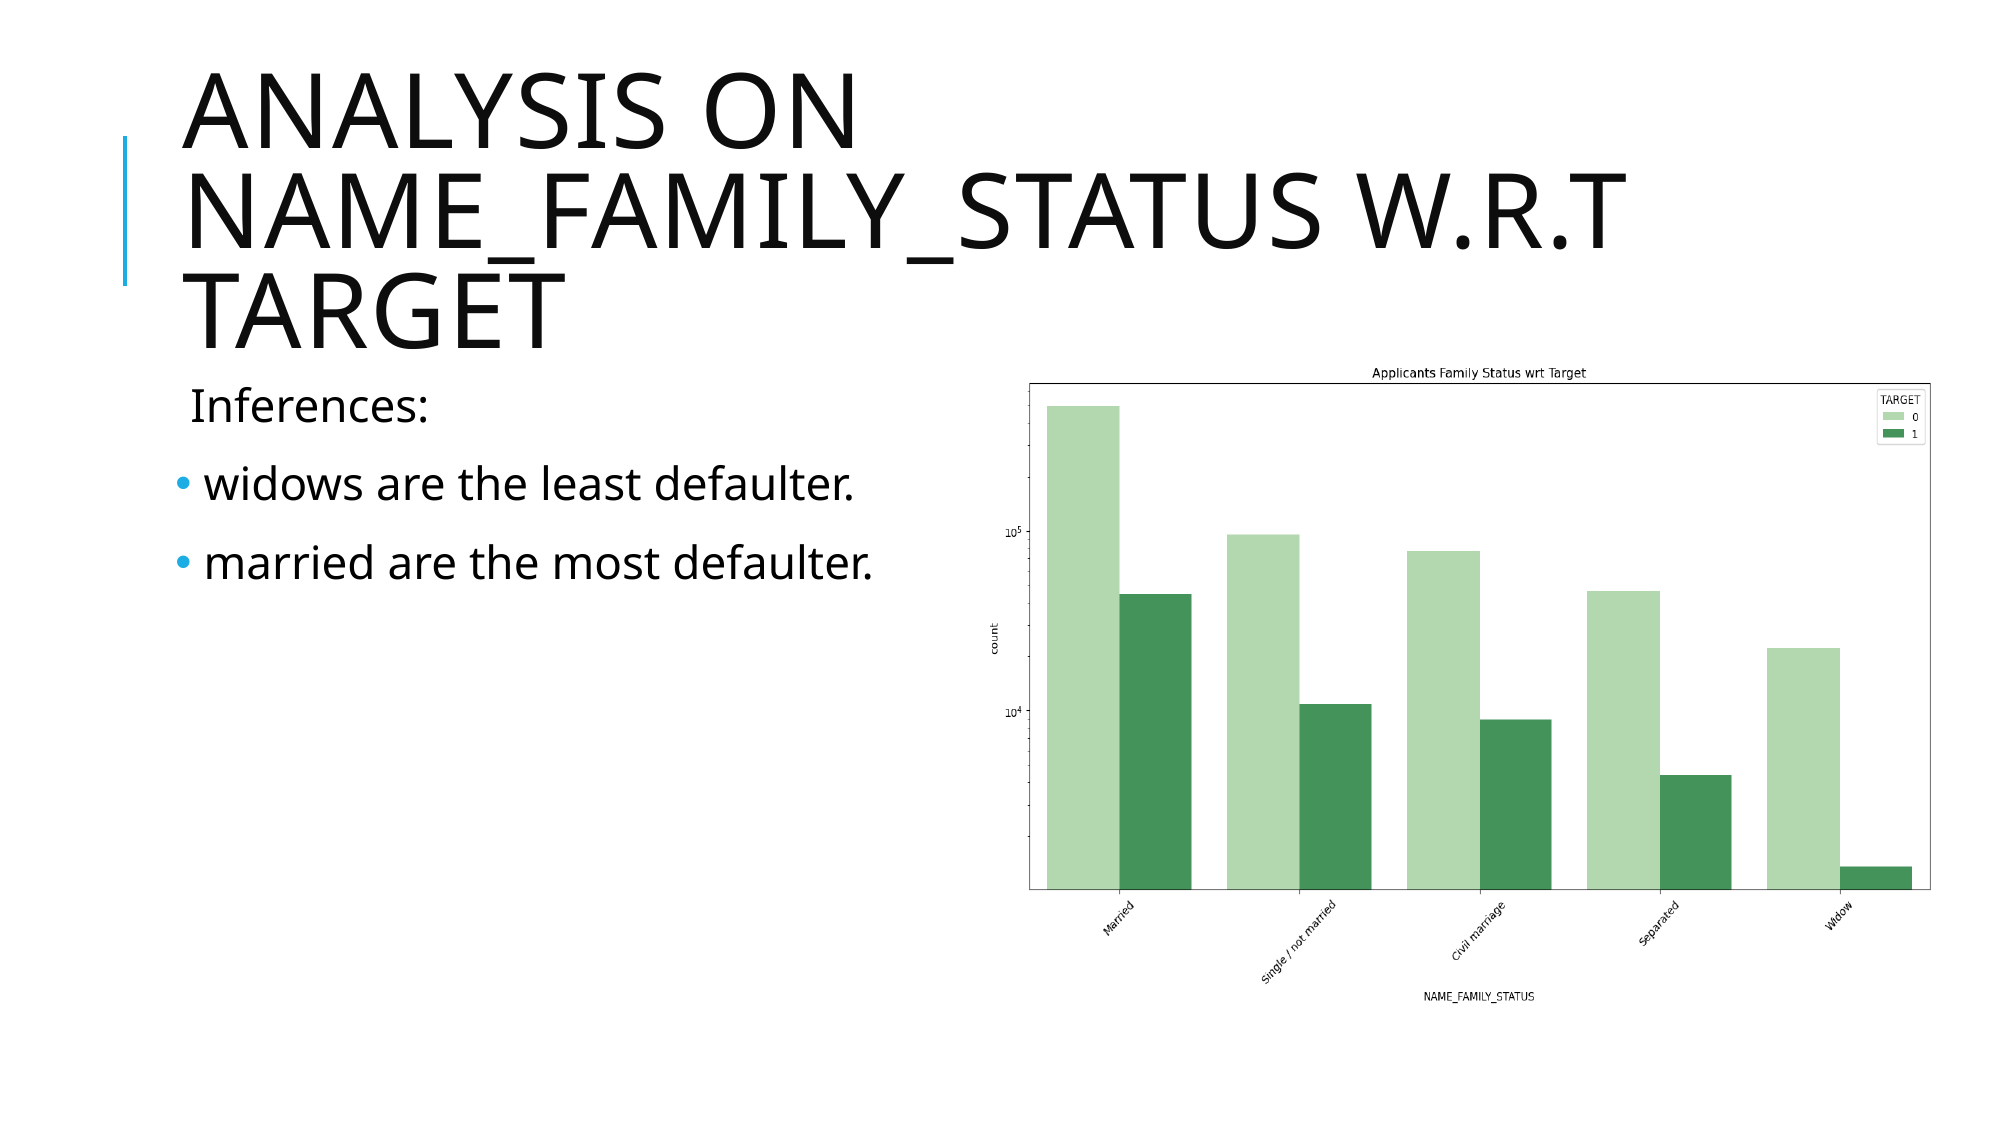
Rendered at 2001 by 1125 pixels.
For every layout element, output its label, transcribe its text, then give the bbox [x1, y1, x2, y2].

title Analysis on NAME_FAMILY_STATUS w.r.t TARGET [168, 96, 1840, 342]
list Inferences: widows are the least defaulter. married are the most defaulter. [168, 375, 948, 1035]
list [982, 359, 1936, 1010]
